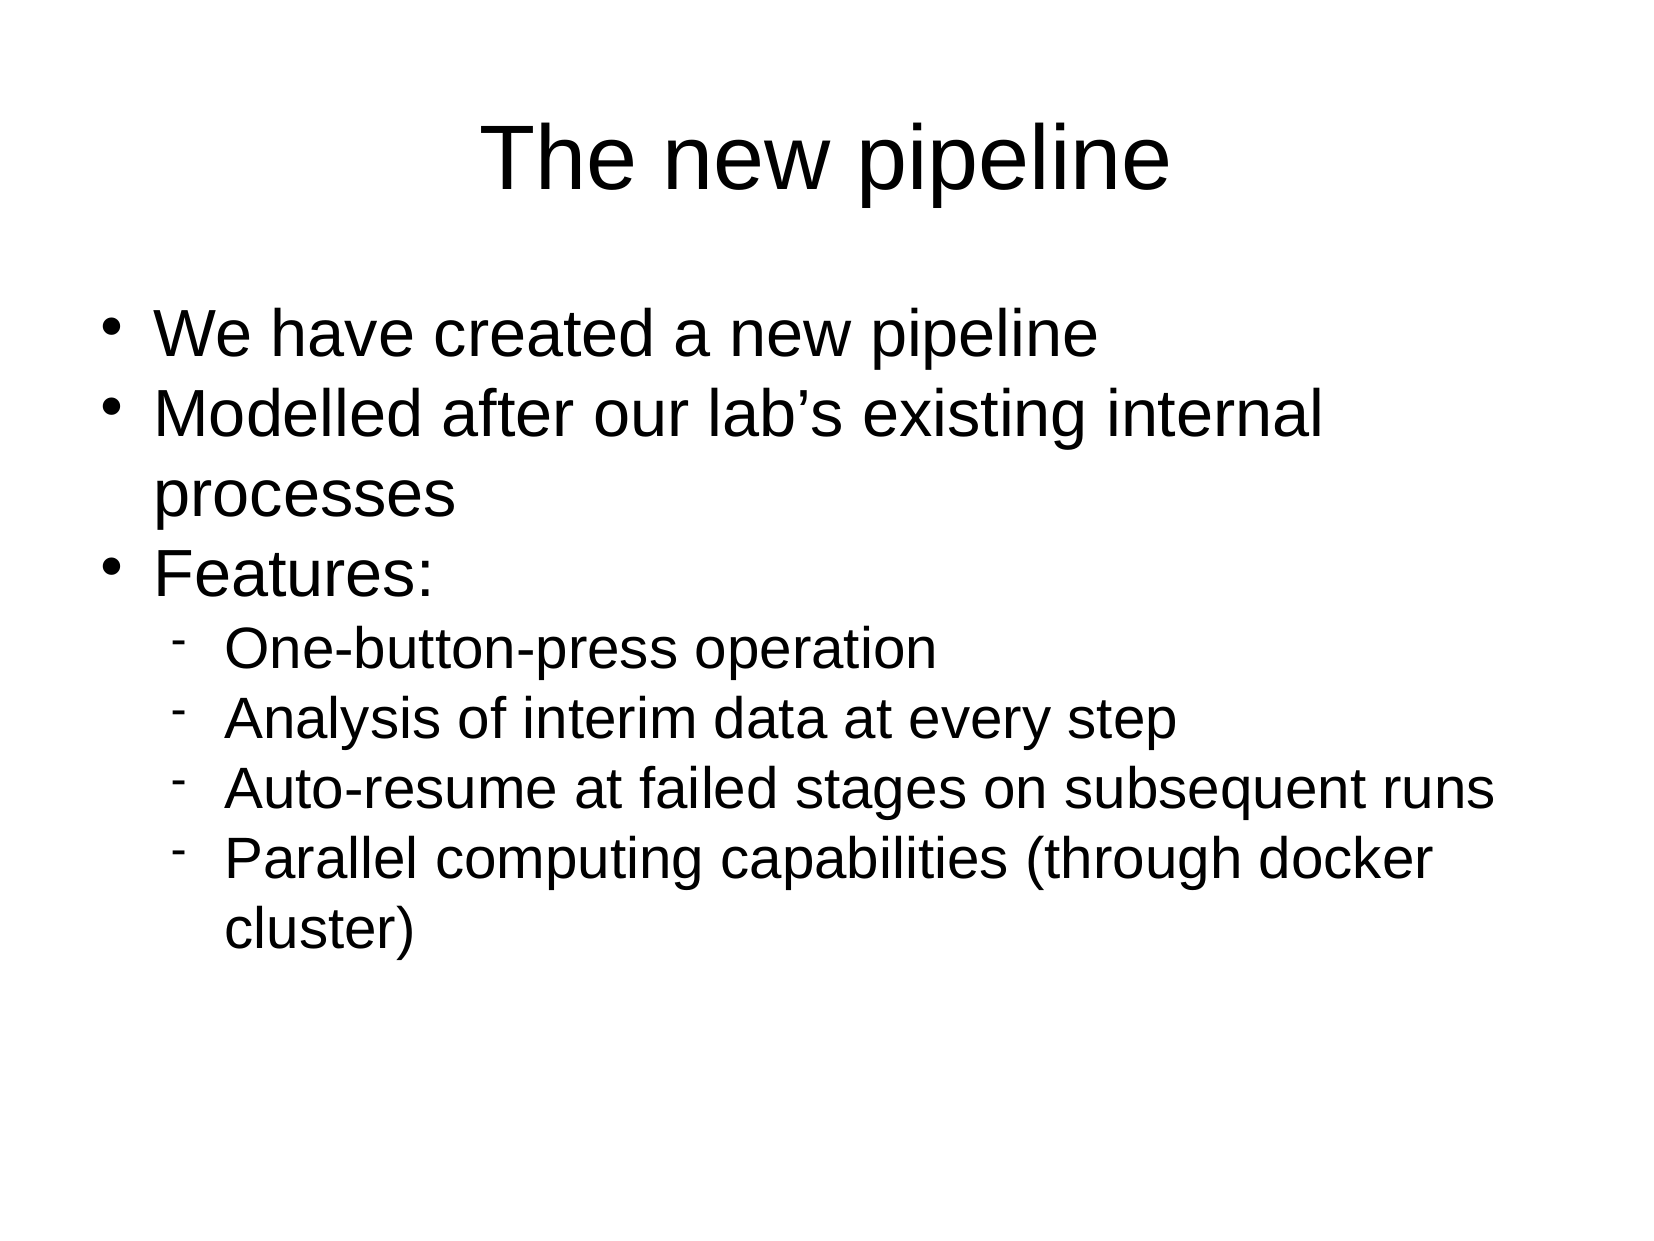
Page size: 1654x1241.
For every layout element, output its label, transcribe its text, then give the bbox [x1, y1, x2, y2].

text_box We have created a new pipeline Modelled after our lab’s existing internal processes Features: One-button-press operation Analysis of interim data at every step Auto-resume at failed stages on subsequent runs Parallel computing capabilities (through docker cluster) [82, 290, 1571, 1010]
text_box The new pipeline [82, 49, 1571, 257]
